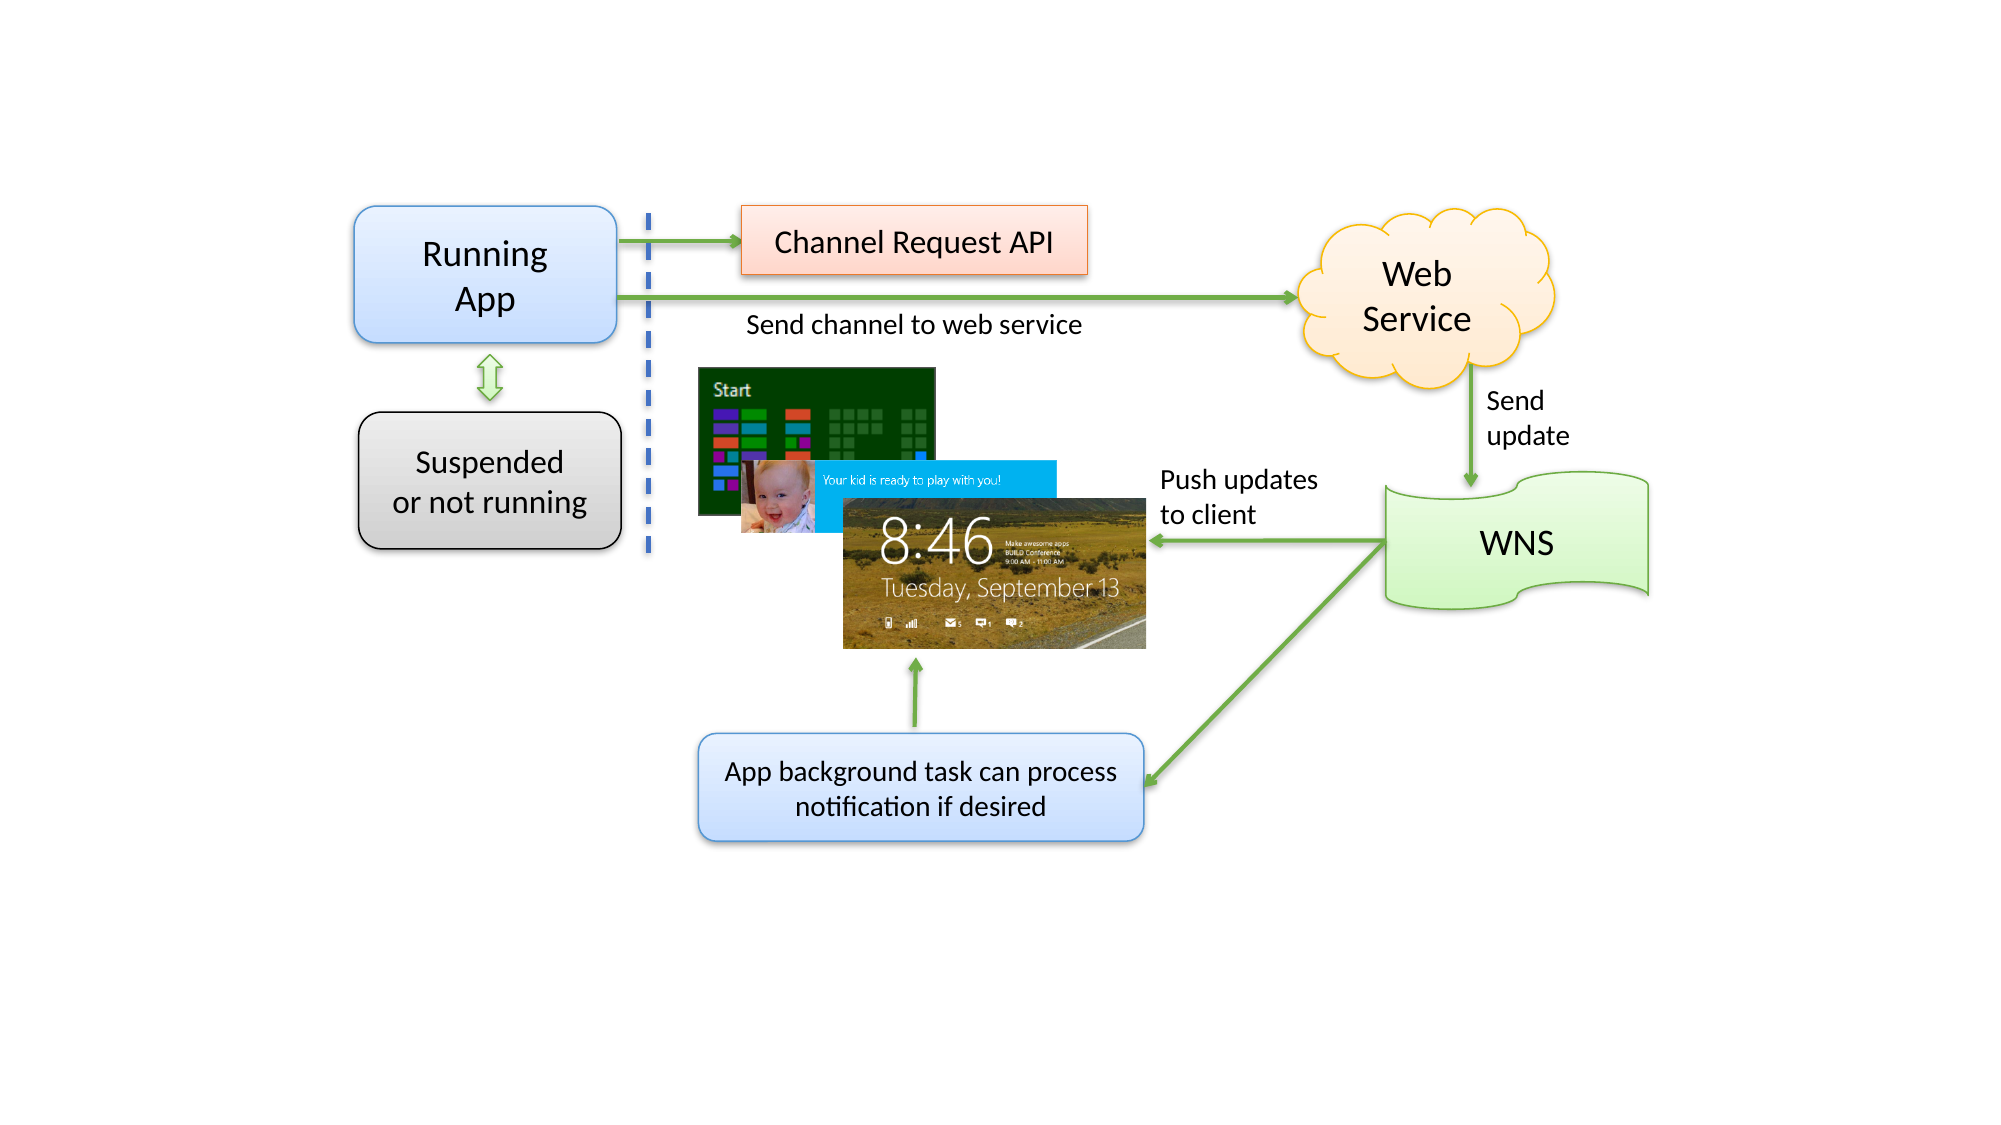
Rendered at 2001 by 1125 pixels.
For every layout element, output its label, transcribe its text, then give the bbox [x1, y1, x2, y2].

picture [698, 366, 1147, 649]
text_box Channel Request API [741, 205, 1088, 275]
text_box Send update [1476, 373, 1586, 459]
text_box Web Service [1297, 208, 1556, 390]
text_box Suspended or not running [357, 411, 622, 550]
text_box Running App [353, 205, 618, 344]
text_box WNS [1385, 470, 1649, 611]
text_box [476, 354, 504, 401]
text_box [1143, 540, 1387, 788]
text_box App background task can process notification if desired [697, 732, 1145, 843]
text_box Send channel to web service [731, 305, 1098, 348]
text_box Push updates to client [1145, 453, 1334, 537]
